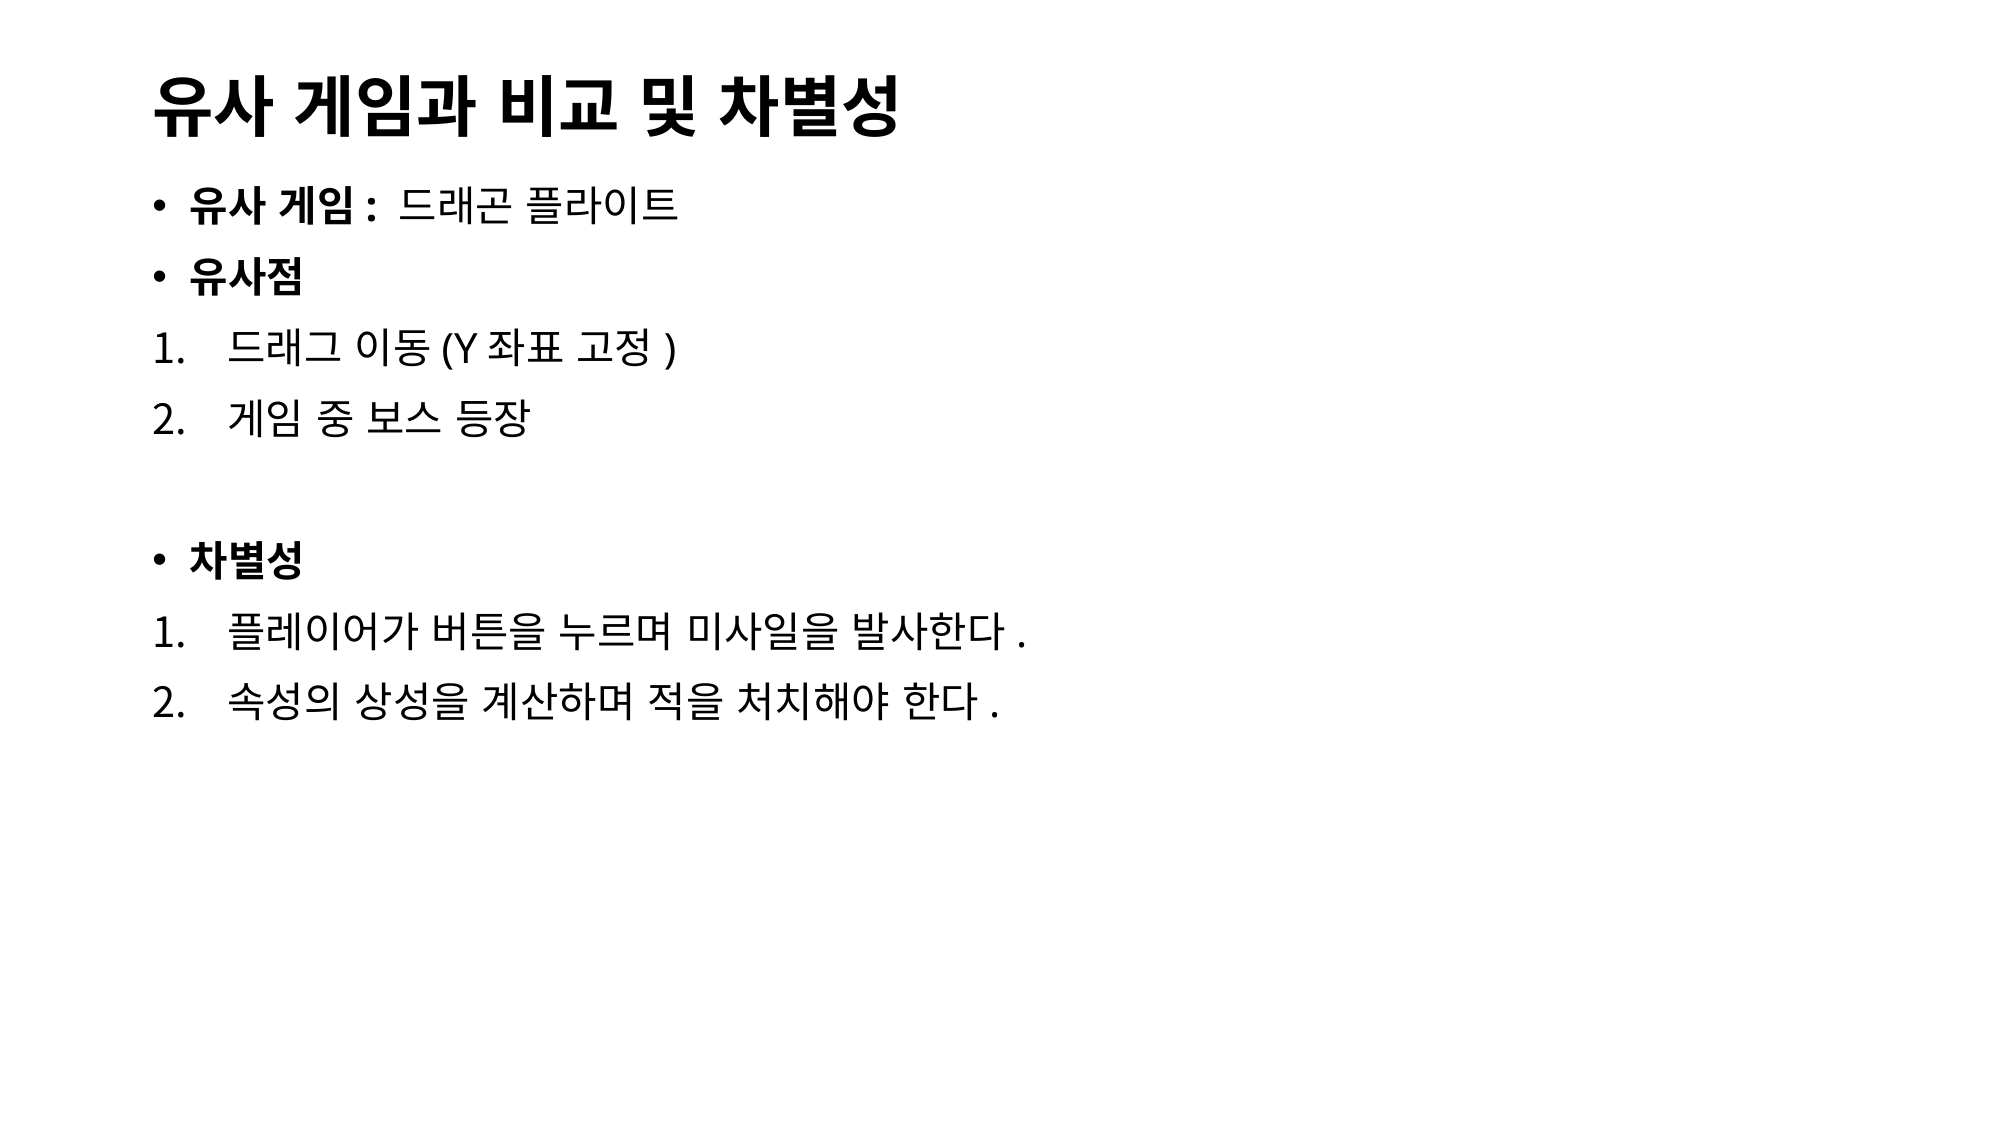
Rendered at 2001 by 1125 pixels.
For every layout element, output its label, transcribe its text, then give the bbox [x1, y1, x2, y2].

list 유사 게임: 드래곤 플라이트 유사점 드래그 이동(Y좌표 고정) 게임 중 보스 등장 차별성 플레이어가 버튼을 누르며 미사일을 발사한다. 속성의 상성을 계산하며 적을 처치해야 한다. [137, 172, 1863, 1010]
title 유사 게임과 비교 및 차별성 [137, 59, 1863, 161]
